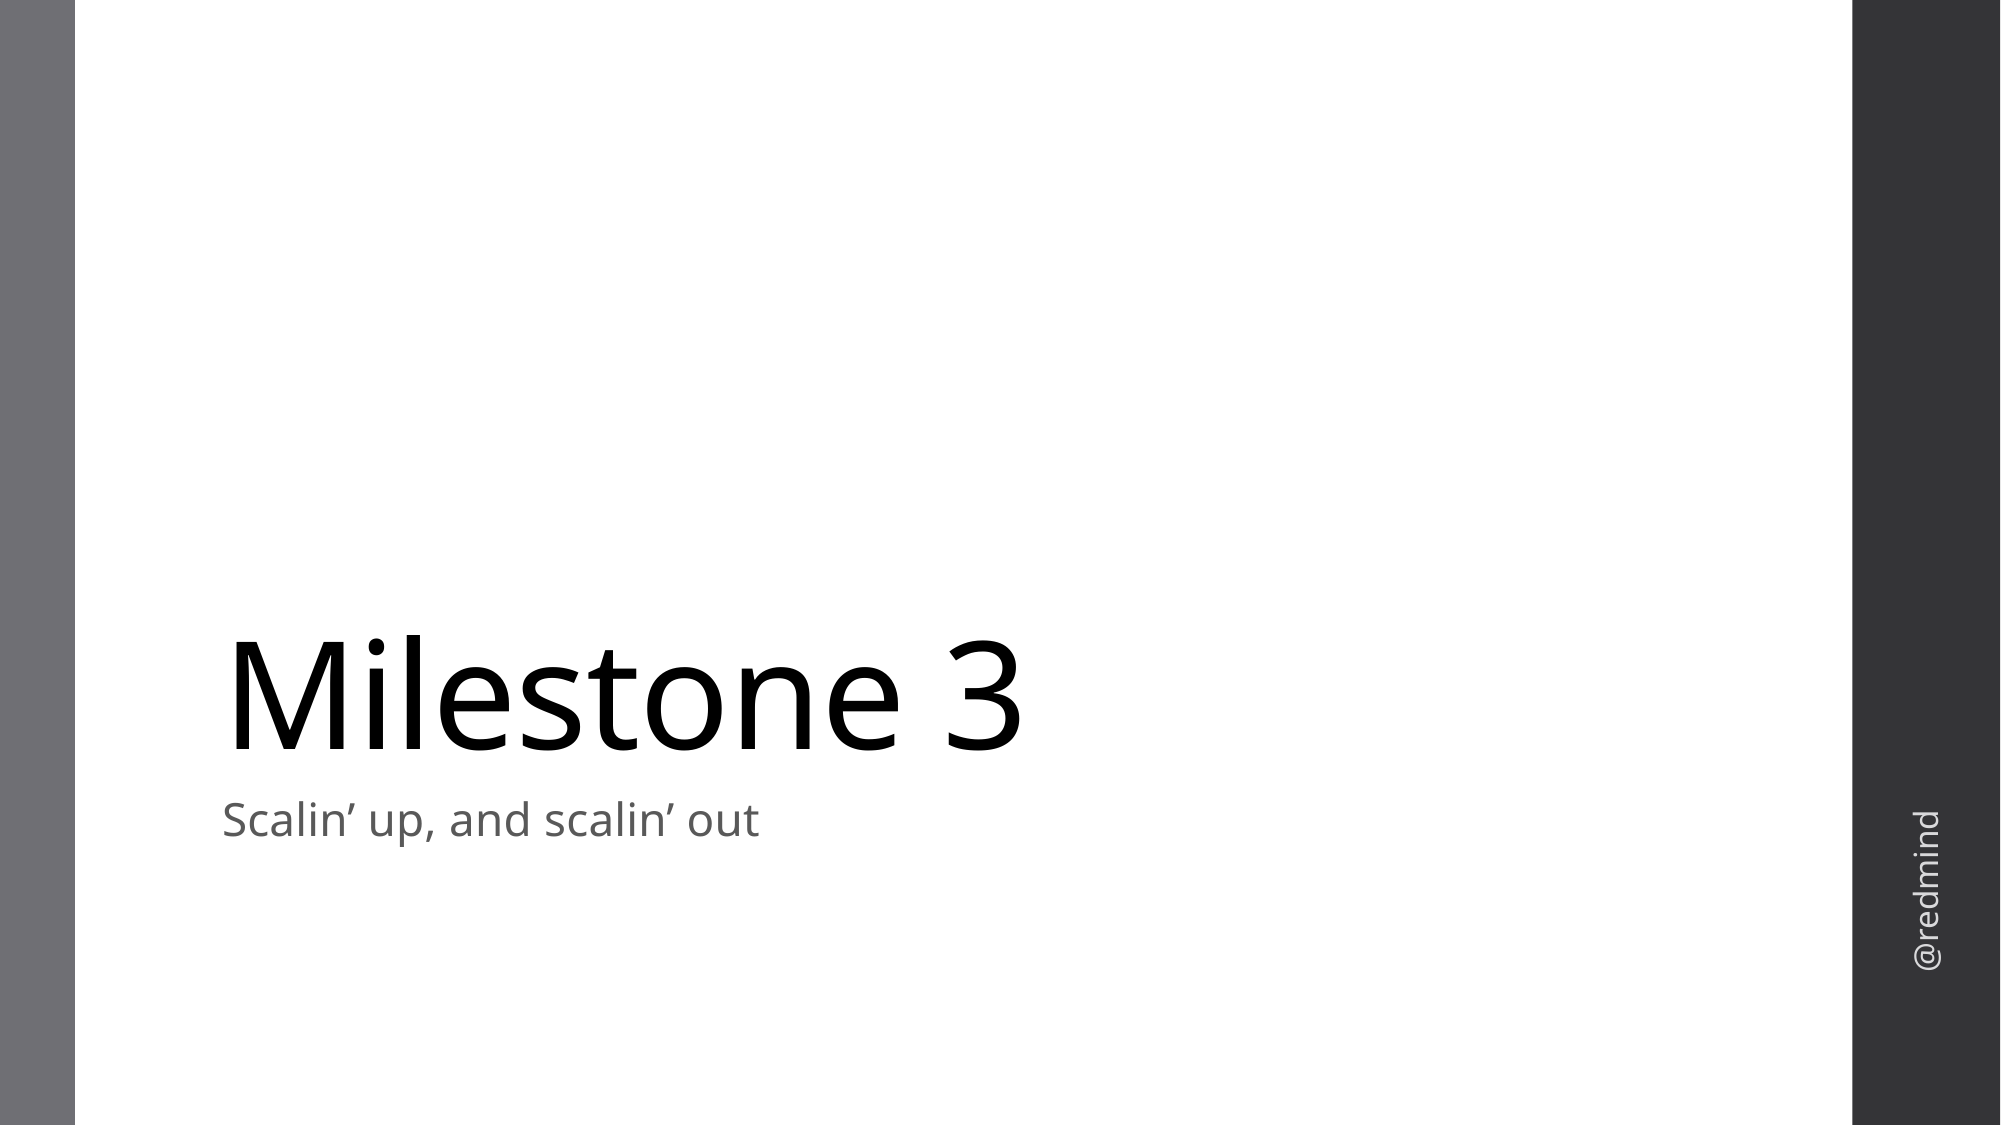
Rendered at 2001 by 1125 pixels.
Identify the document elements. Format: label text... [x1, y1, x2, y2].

footer @redmind [1897, 400, 1958, 988]
title Milestone 3 [206, 124, 1752, 787]
list Scalin’ up, and scalin’ out [206, 787, 1752, 1065]
